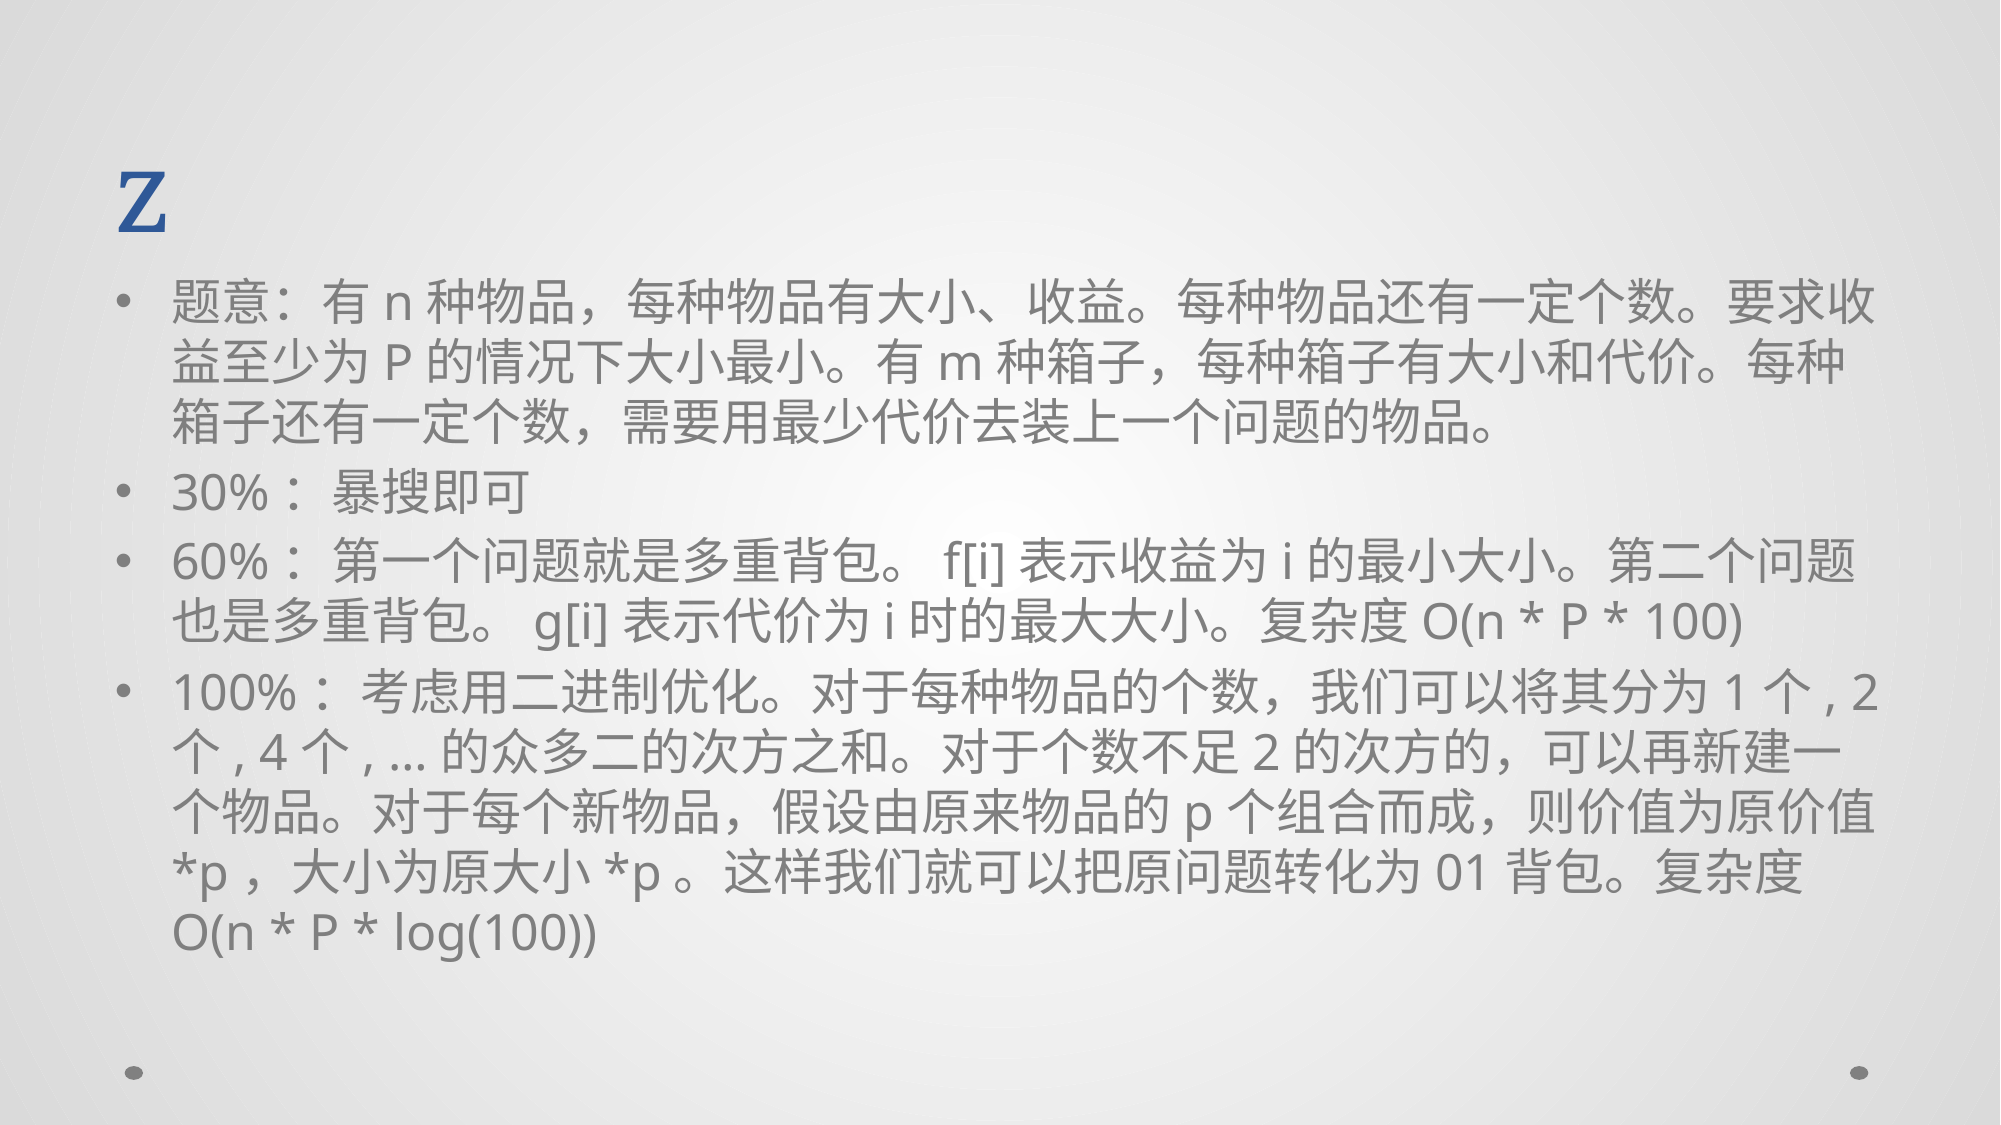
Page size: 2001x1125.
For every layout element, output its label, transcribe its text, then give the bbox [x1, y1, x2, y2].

title z [99, 61, 1900, 262]
list 题意：有n种物品，每种物品有大小、收益。每种物品还有一定个数。要求收益至少为P的情况下大小最小。有m种箱子，每种箱子有大小和代价。每种箱子还有一定个数，需要用最少代价去装上一个问题的物品。 30%：暴搜即可 60%：第一个问题就是多重背包。f[i]表示收益为i的最小大小。第二个问题也是多重背包。g[i]表示代价为i时的最大大小。复杂度O(n * P * 100) 100%：考虑用二进制优化。对于每种物品的个数，我们可以将其分为1个, 2个, 4个, …的众多二的次方之和。对于个数不足2的次方的，可以再新建一个物品。对于每个新物品，假设由原来物品的p个组合而成，则价值为原价值*p，大小为原大小*p。这样我们就可以把原问题转化为01背包。复杂度O(n * P * log(100)) [99, 262, 1901, 1006]
